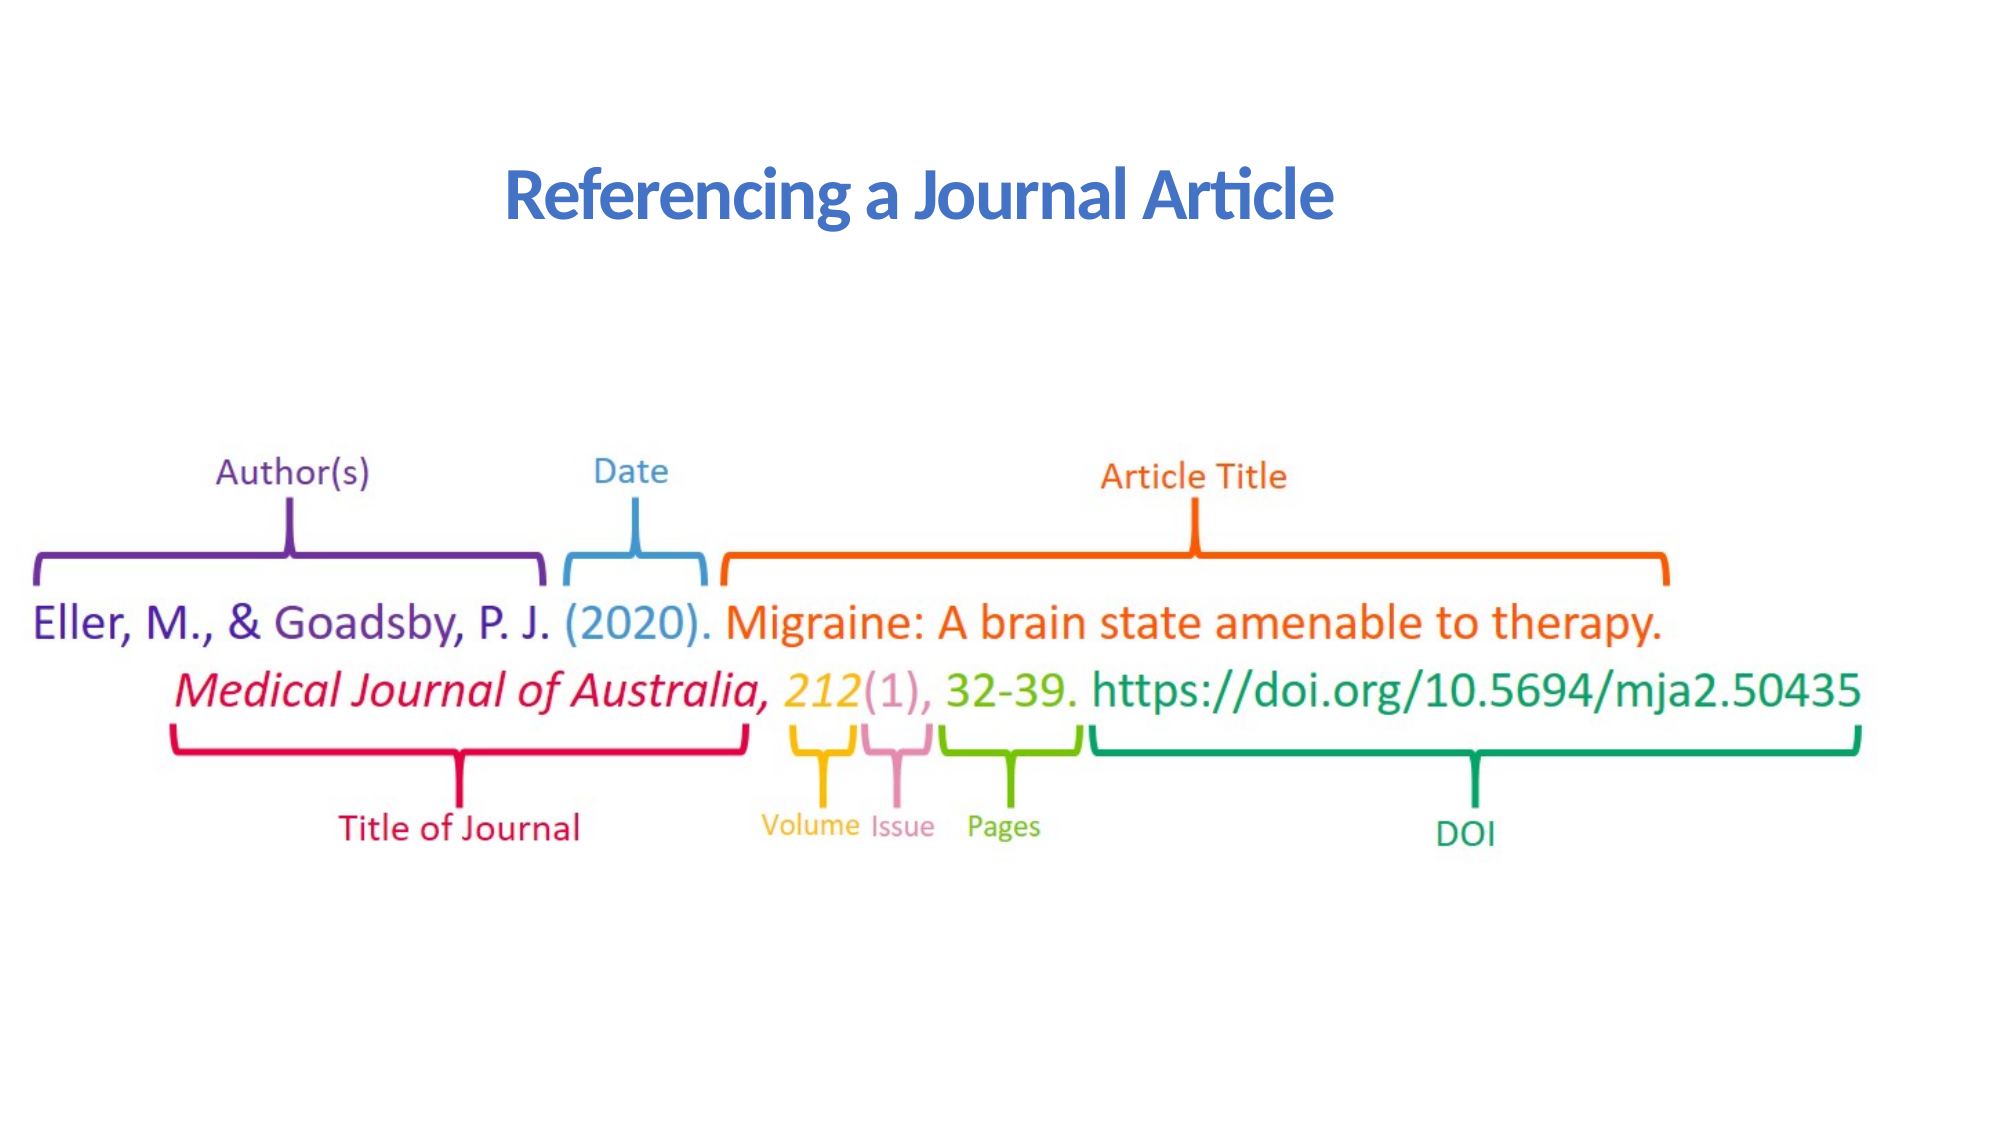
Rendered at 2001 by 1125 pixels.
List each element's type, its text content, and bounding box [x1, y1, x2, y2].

text_box Referencing a Journal Article [489, 136, 1676, 242]
picture [0, 421, 2000, 883]
